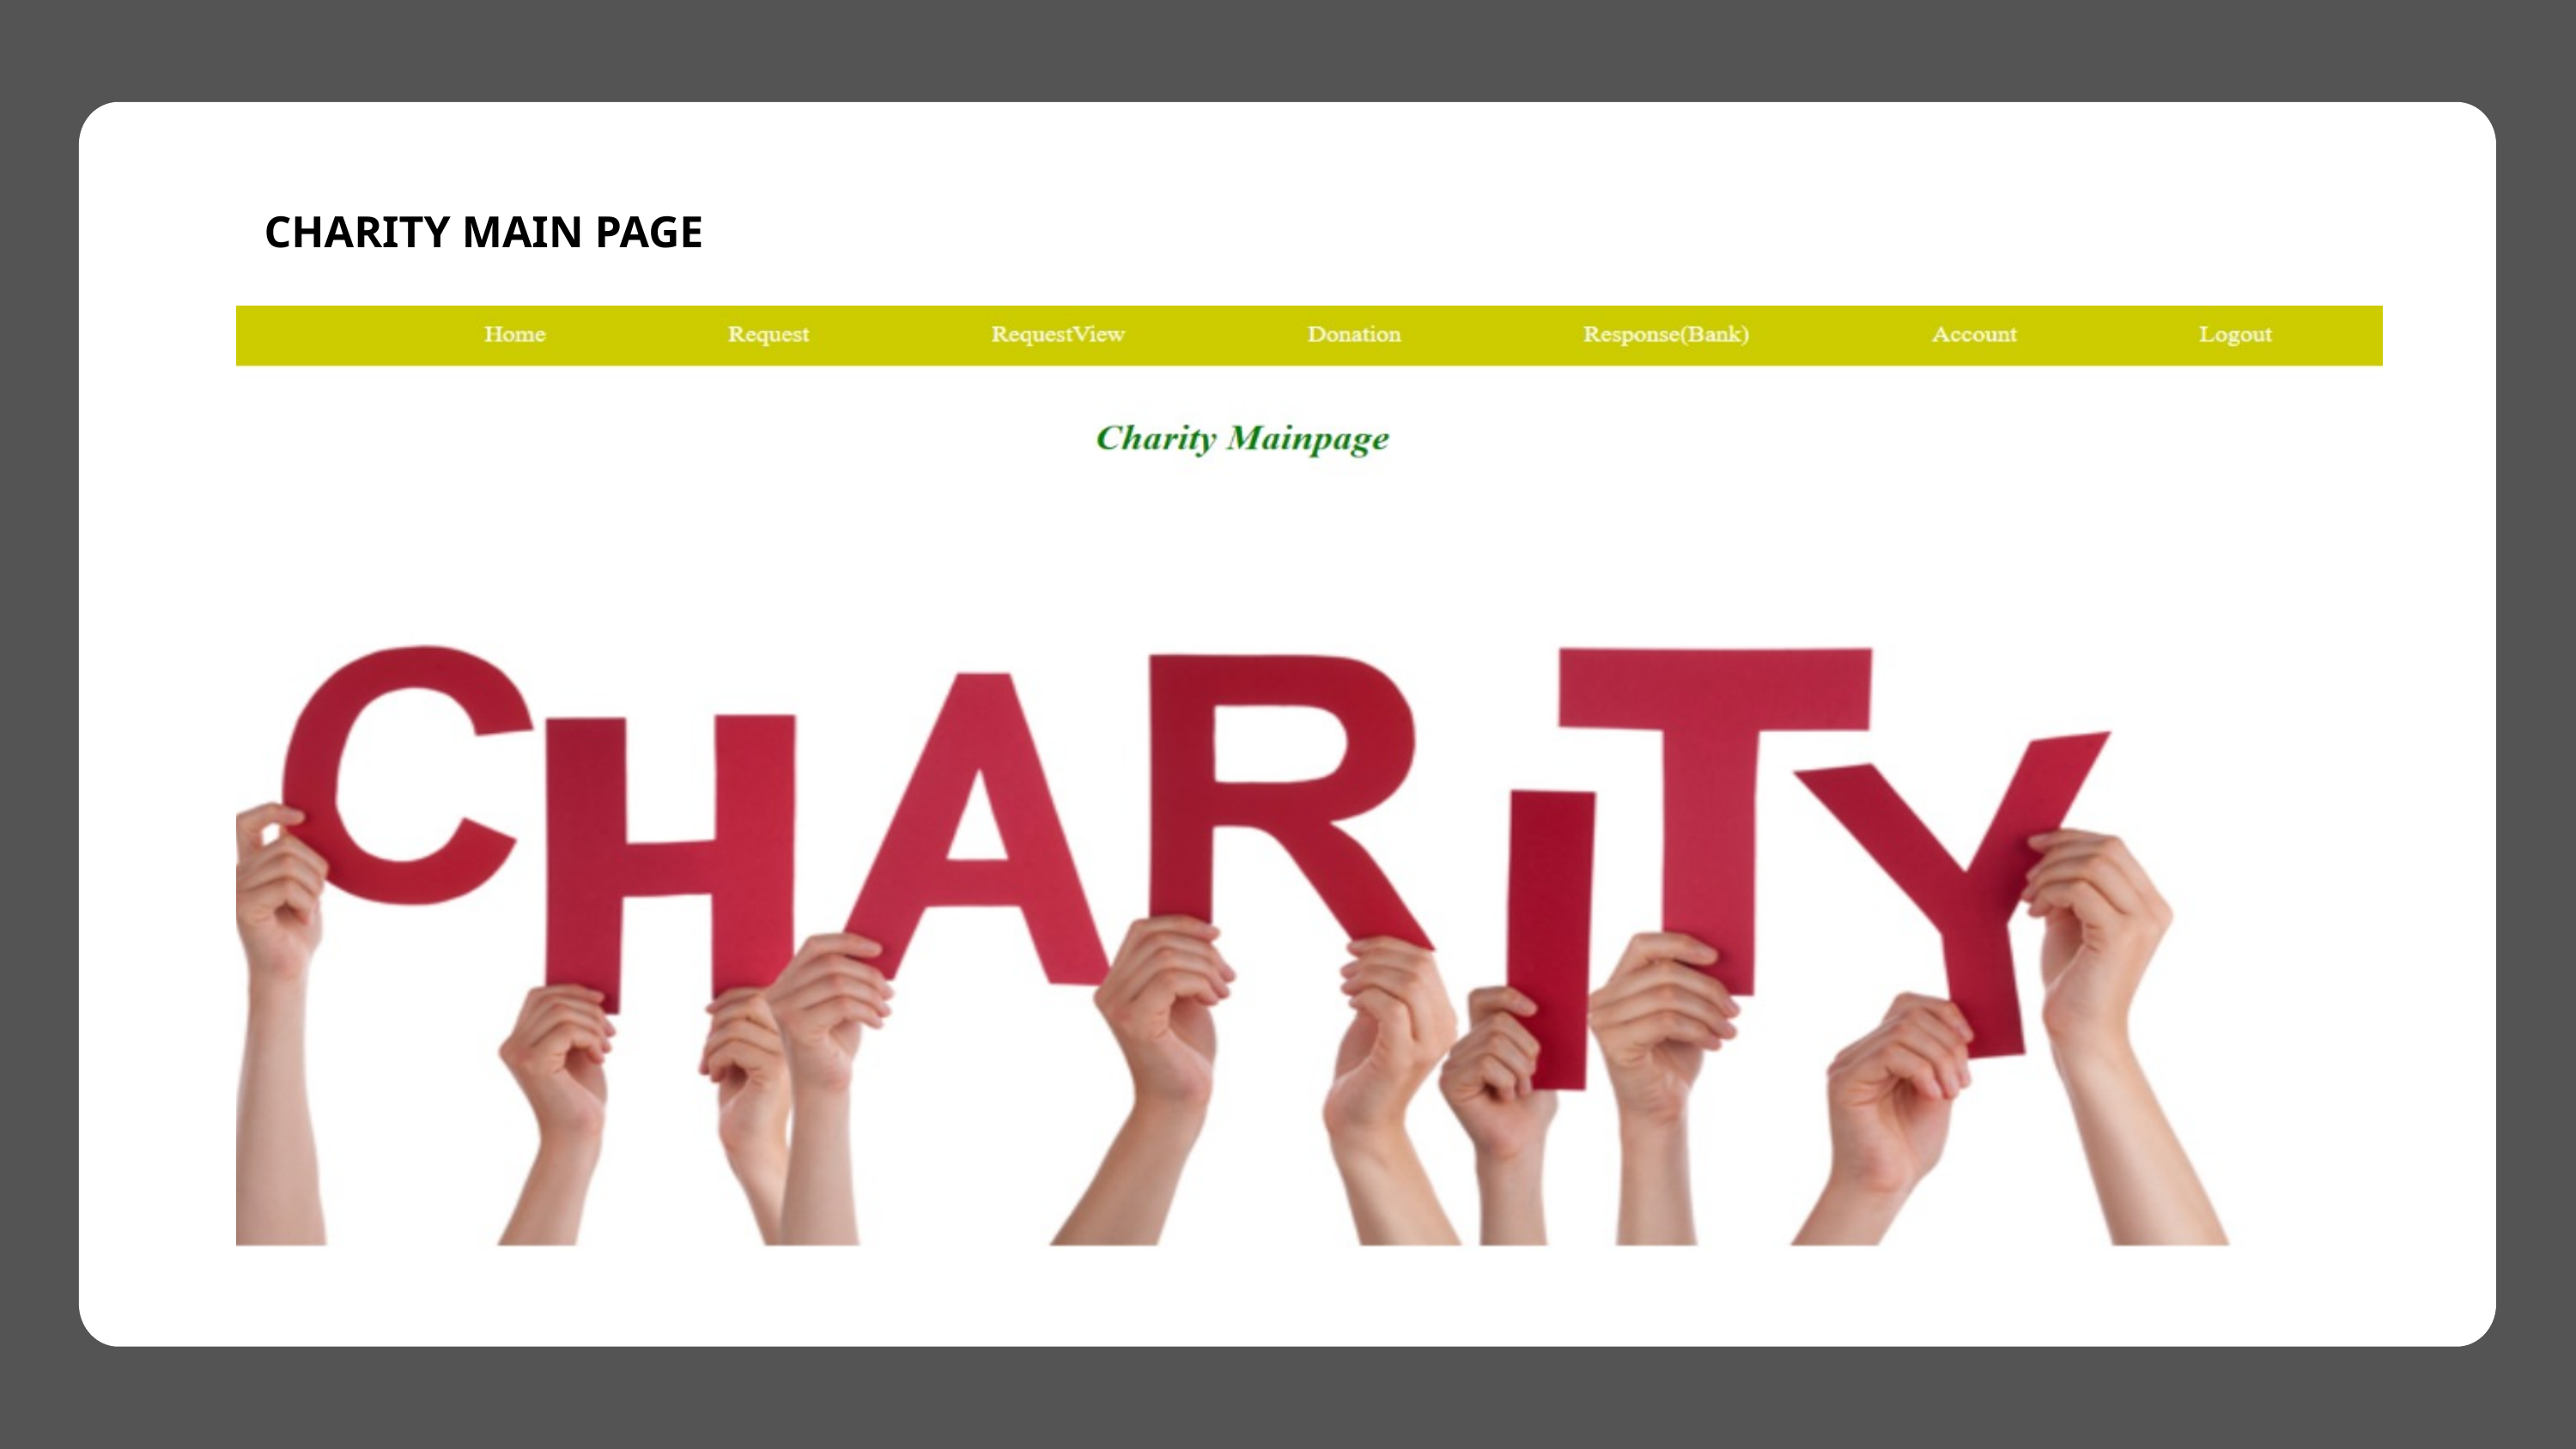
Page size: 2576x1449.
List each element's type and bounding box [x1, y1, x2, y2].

picture [235, 305, 2384, 1266]
text_box [78, 101, 2497, 1347]
